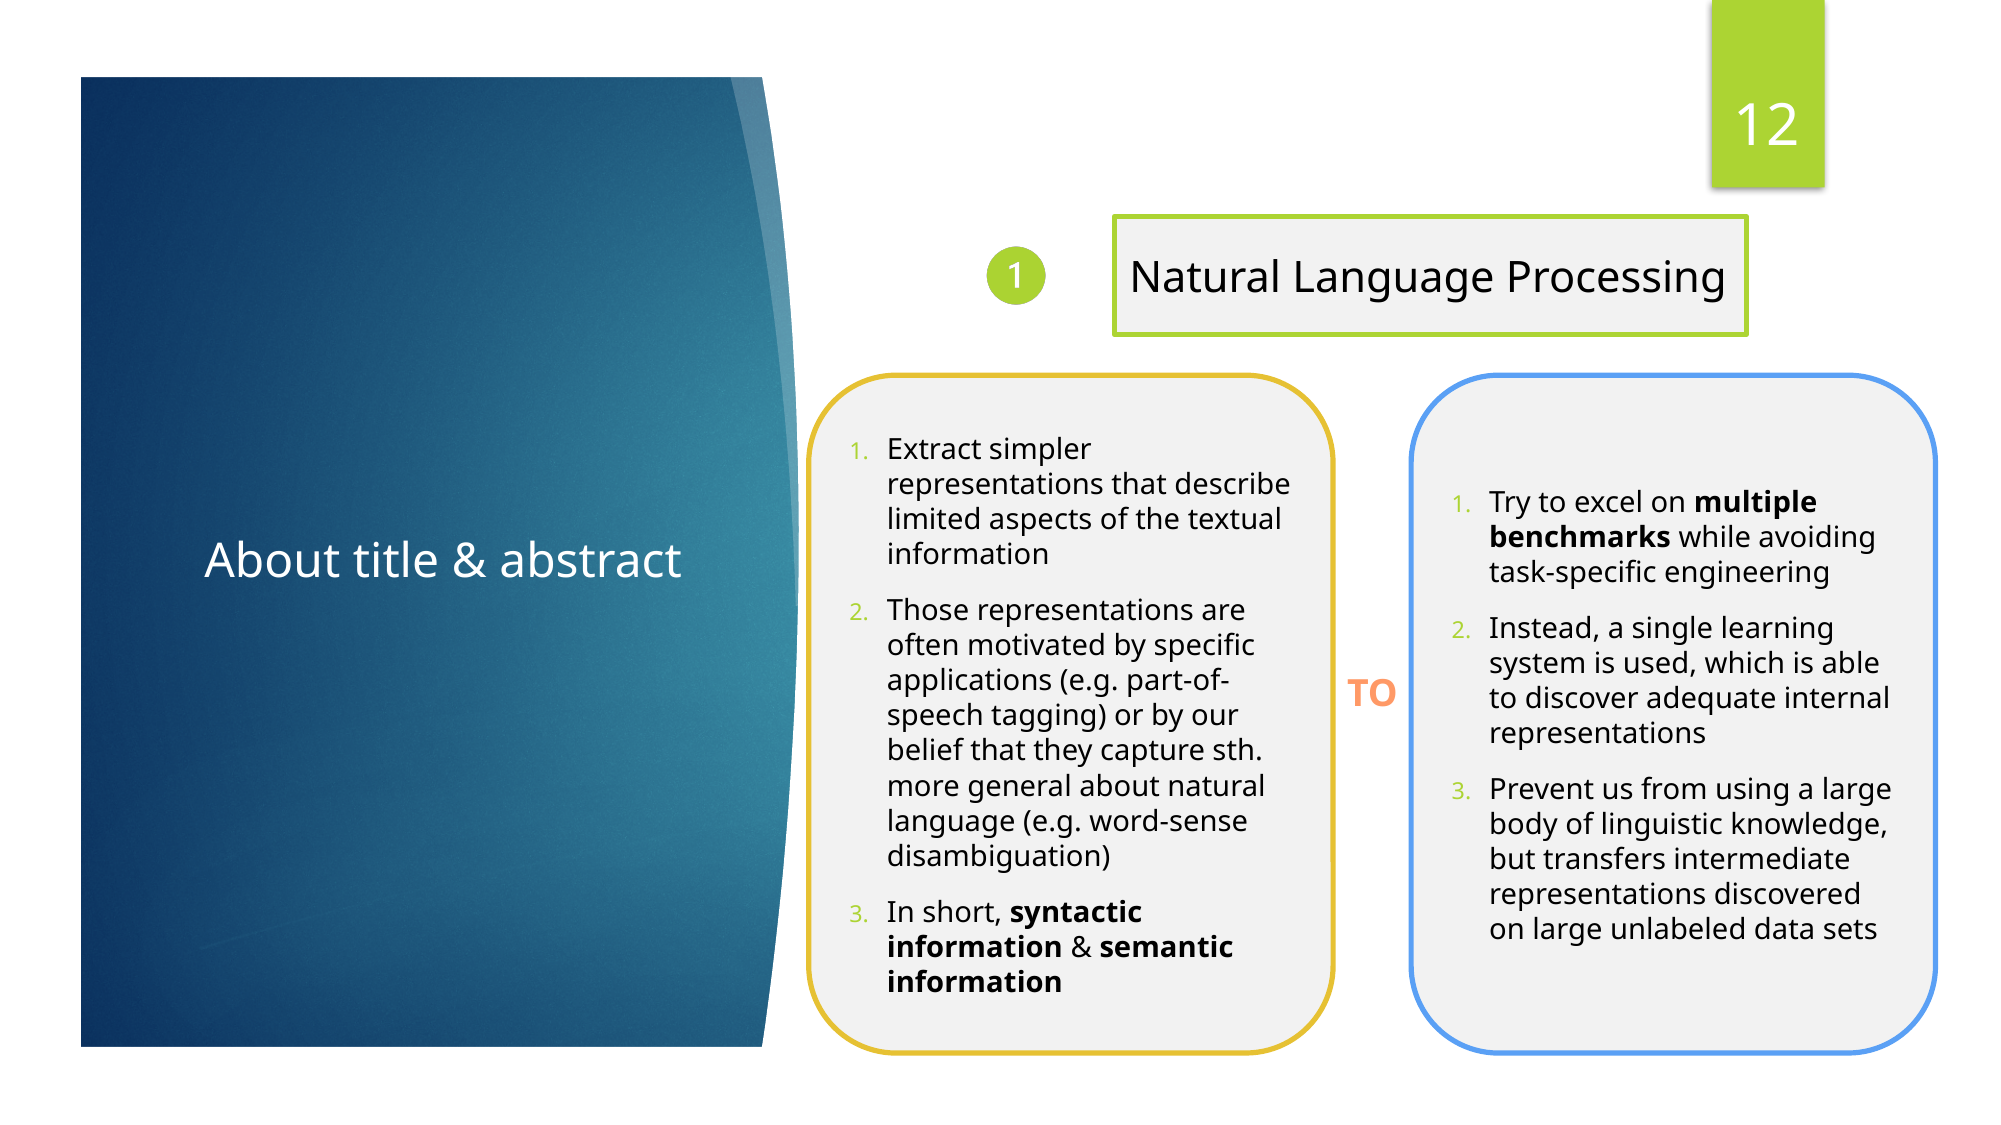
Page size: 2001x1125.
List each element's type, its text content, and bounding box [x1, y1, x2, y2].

picture [979, 238, 1053, 313]
picture [1070, 539, 1224, 693]
list Natural Language Processing [1112, 214, 1749, 337]
title About title & abstract [189, 375, 754, 750]
text_box Extract simpler representations that describe limited aspects of the textual information Those representations are often motivated by specific applications (e.g. part-of-speech tagging) or by our belief that they capture sth. more general about natural language (e.g. word-sense disambiguation) In short, syntactic information & semantic information [808, 375, 1334, 1054]
text_box Try to excel on multiple benchmarks while avoiding task-specific engineering Instead, a single learning system is used, which is able to discover adequate internal representations Prevent us from using a large body of linguistic knowledge, but transfers intermediate representations discovered on large unlabeled data sets [1411, 375, 1936, 1054]
text_box TO [1332, 661, 1413, 722]
picture [1466, 539, 1620, 693]
slide_number 12 [1698, 48, 1836, 175]
